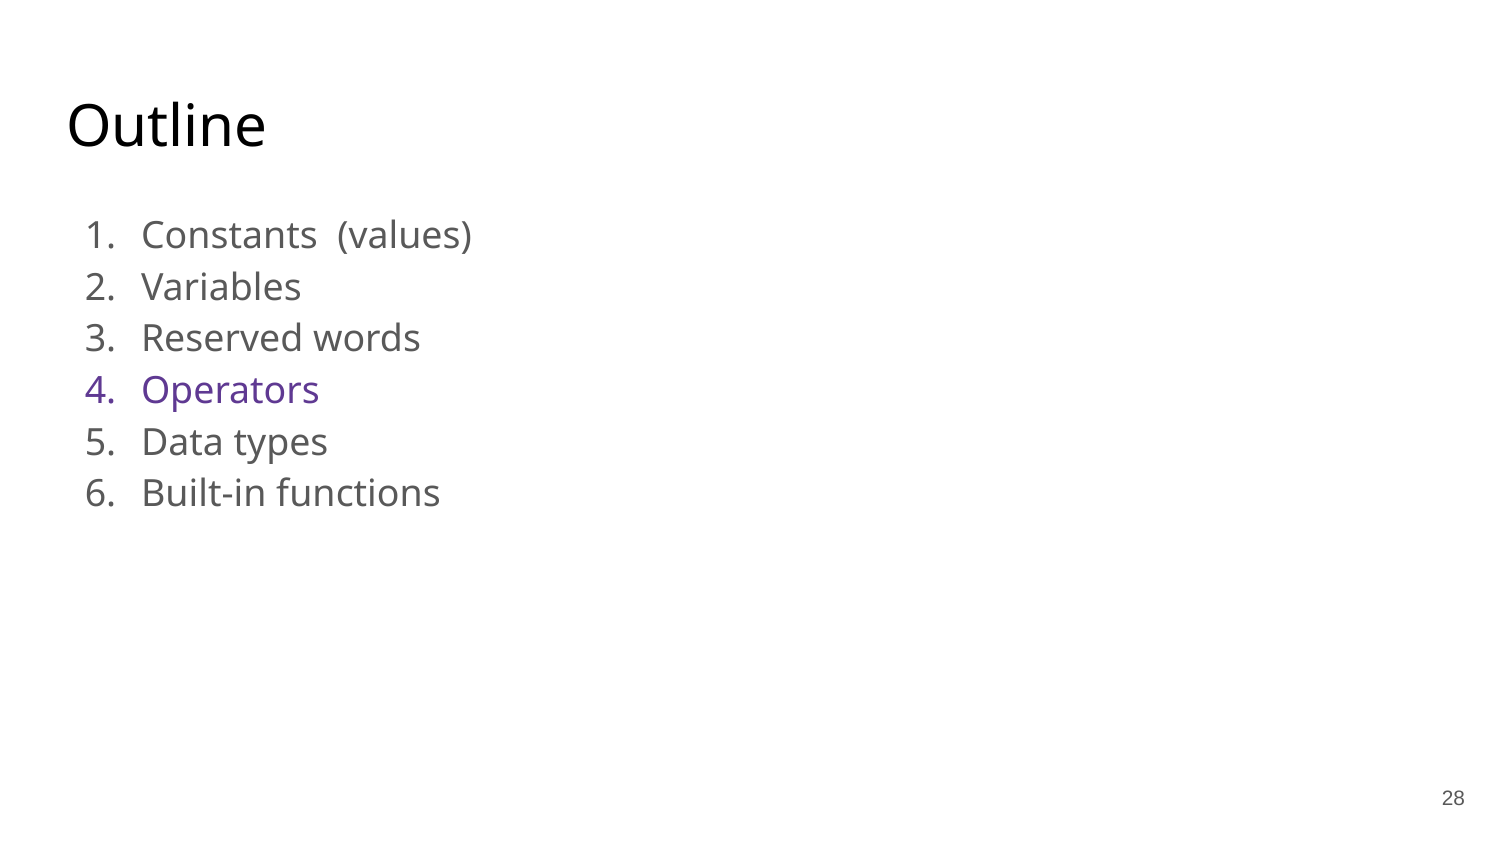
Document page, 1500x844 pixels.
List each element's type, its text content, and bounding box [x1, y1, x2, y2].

list Constants (values) Variables Reserved words Operators Data types Built-in functions [51, 189, 1449, 750]
slide_number 28 [1389, 764, 1480, 830]
title Outline [51, 72, 1449, 167]
